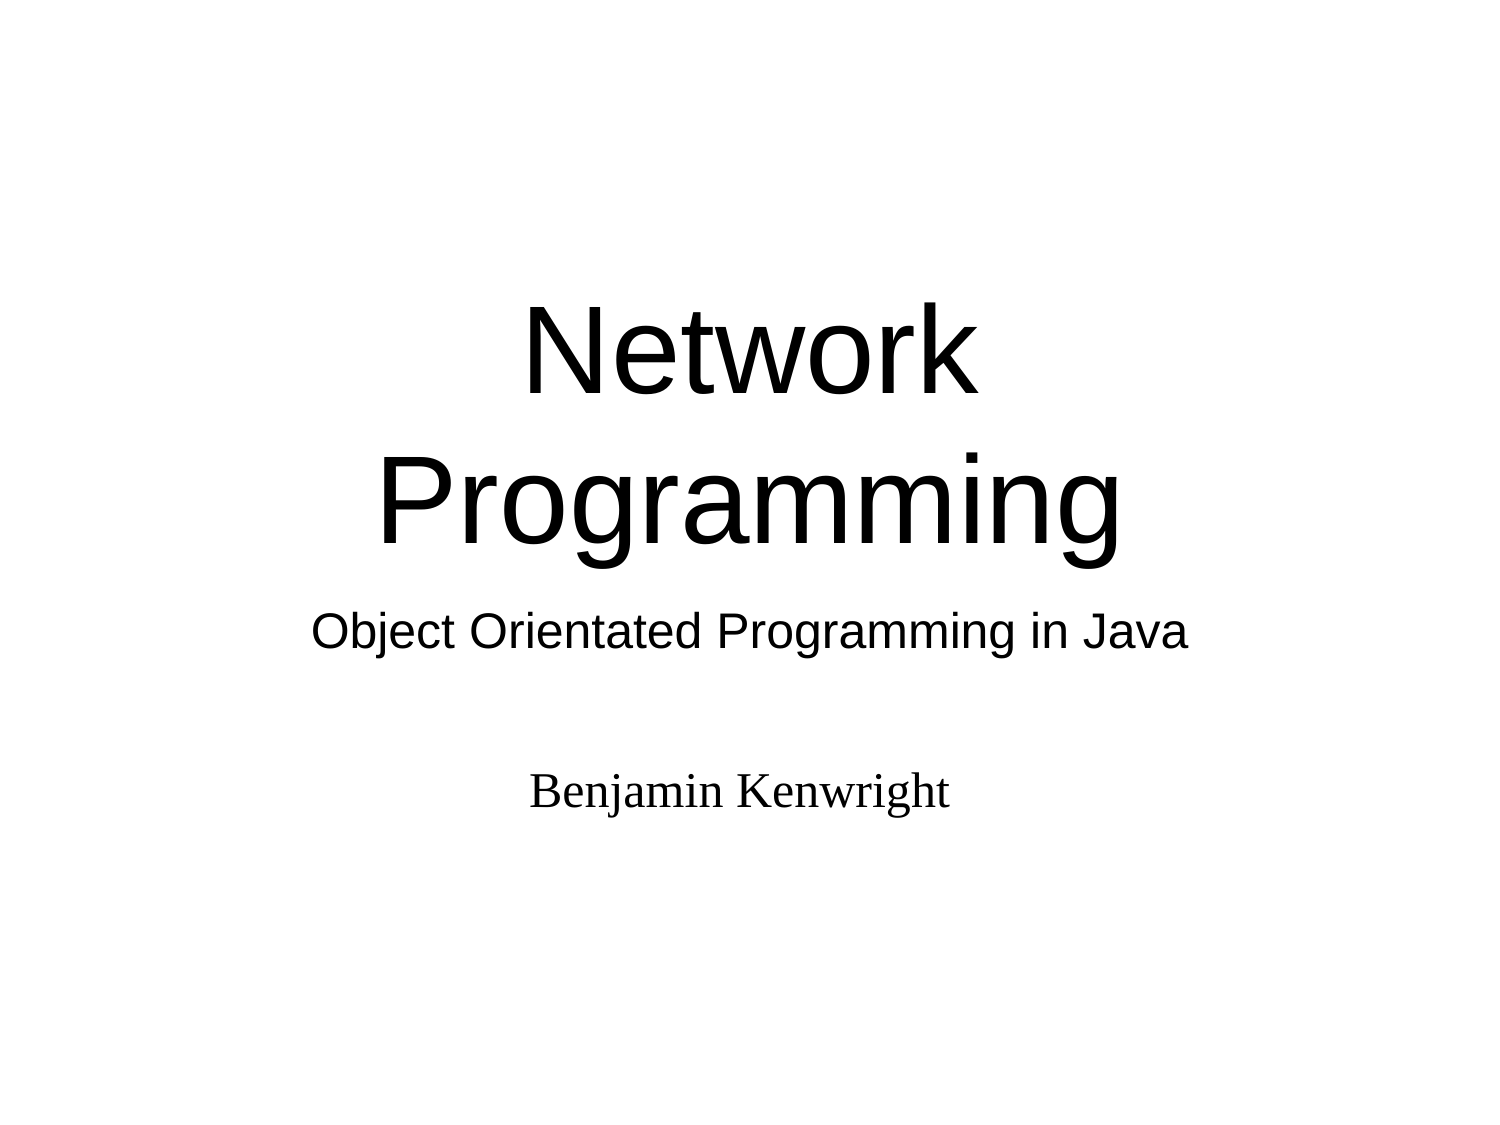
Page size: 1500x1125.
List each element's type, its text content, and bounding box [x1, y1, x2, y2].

subtitle Object Orientated Programming in Java [187, 590, 1313, 863]
text_box Benjamin Kenwright [514, 749, 966, 825]
title Network Programming [187, 184, 1313, 576]
